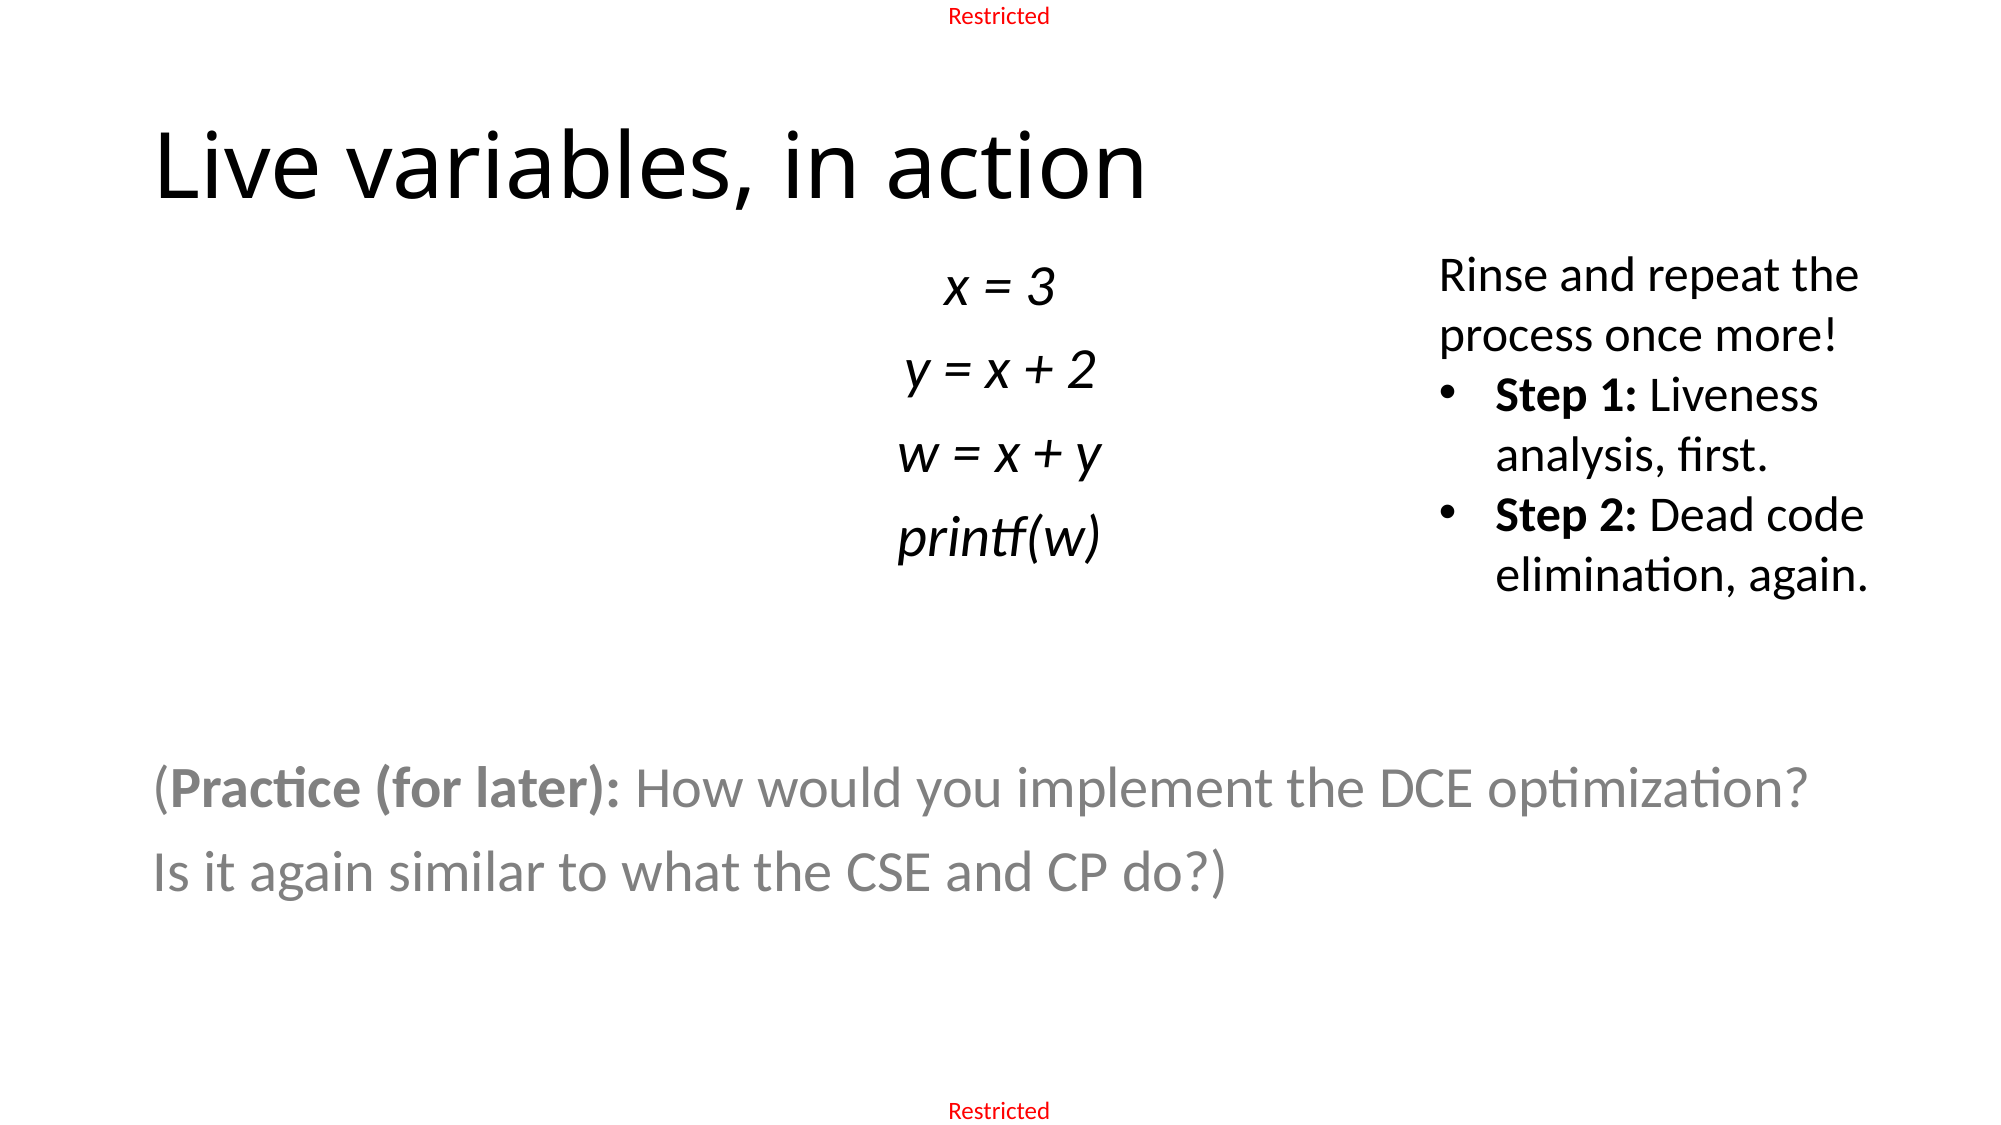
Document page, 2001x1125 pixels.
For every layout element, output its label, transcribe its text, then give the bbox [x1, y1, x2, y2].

title Live variables, in action [137, 59, 1863, 247]
list x = 3 y = x + 2 w = x + y printf(w) (Practice (for later): How would you implement the DCE optimization? Is it again similar to what the CSE and CP do?) [137, 247, 1863, 1104]
text_box Rinse and repeat the process once more! Step 1: Liveness analysis, first. Step 2: Dead code elimination, again. [1424, 233, 1902, 609]
